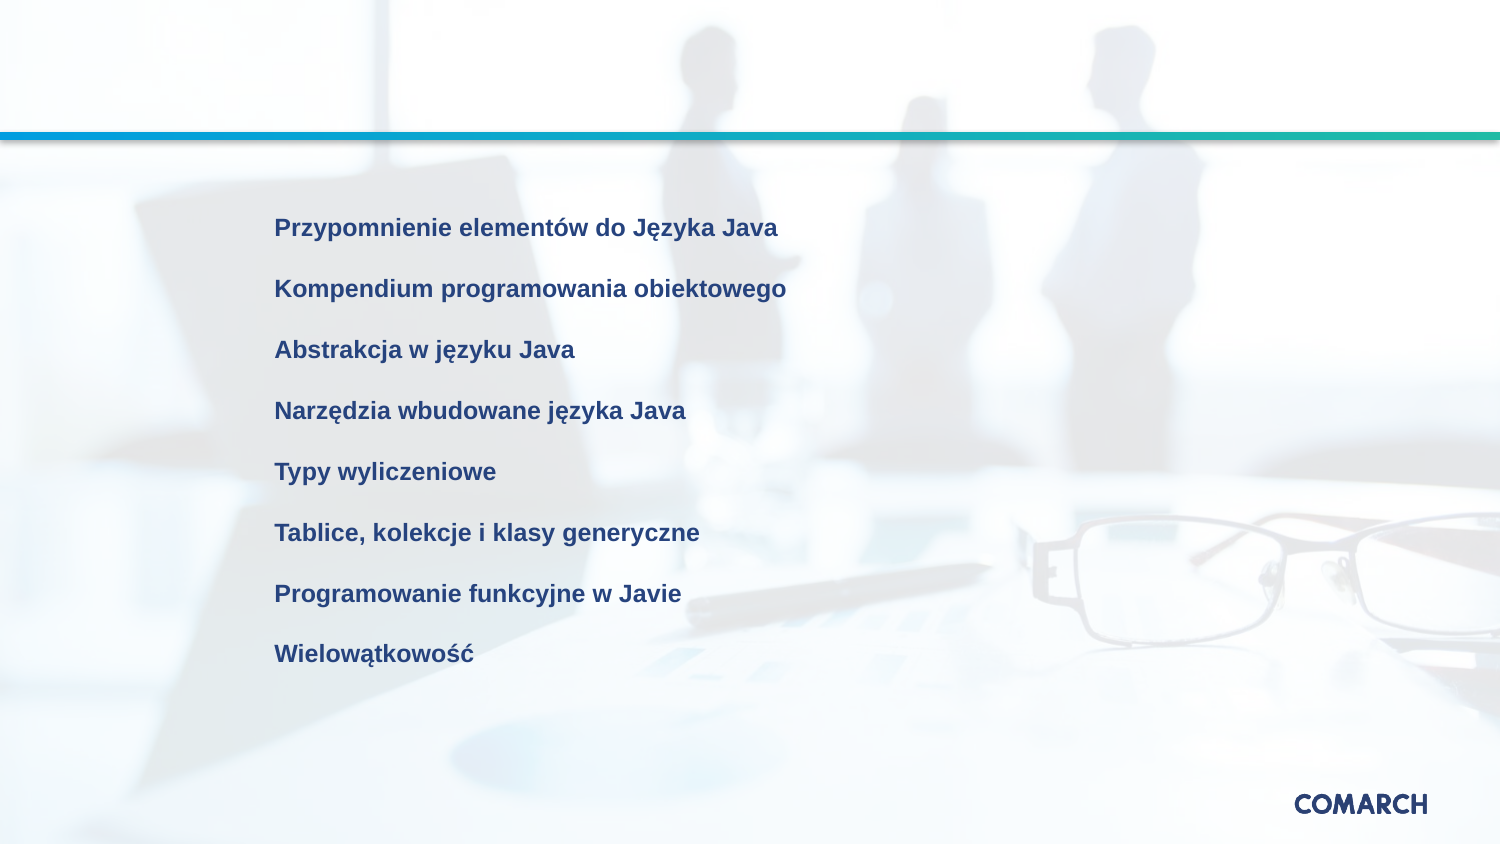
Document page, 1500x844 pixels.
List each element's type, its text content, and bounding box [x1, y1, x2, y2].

list Programowanie funkcyjne w Javie [259, 568, 1425, 615]
list Abstrakcja w języku Java [259, 325, 1425, 372]
list Tablice, kolekcje i klasy generyczne [259, 507, 1425, 554]
list Przypomnienie elementów do Języka Java [259, 203, 1425, 250]
list Kompendium programowania obiektowego [259, 264, 1425, 311]
list Narzędzia wbudowane języka Java [259, 386, 1425, 432]
list Wielowątkowość [259, 629, 1425, 676]
picture [1294, 793, 1427, 814]
list Typy wyliczeniowe [259, 446, 1425, 493]
